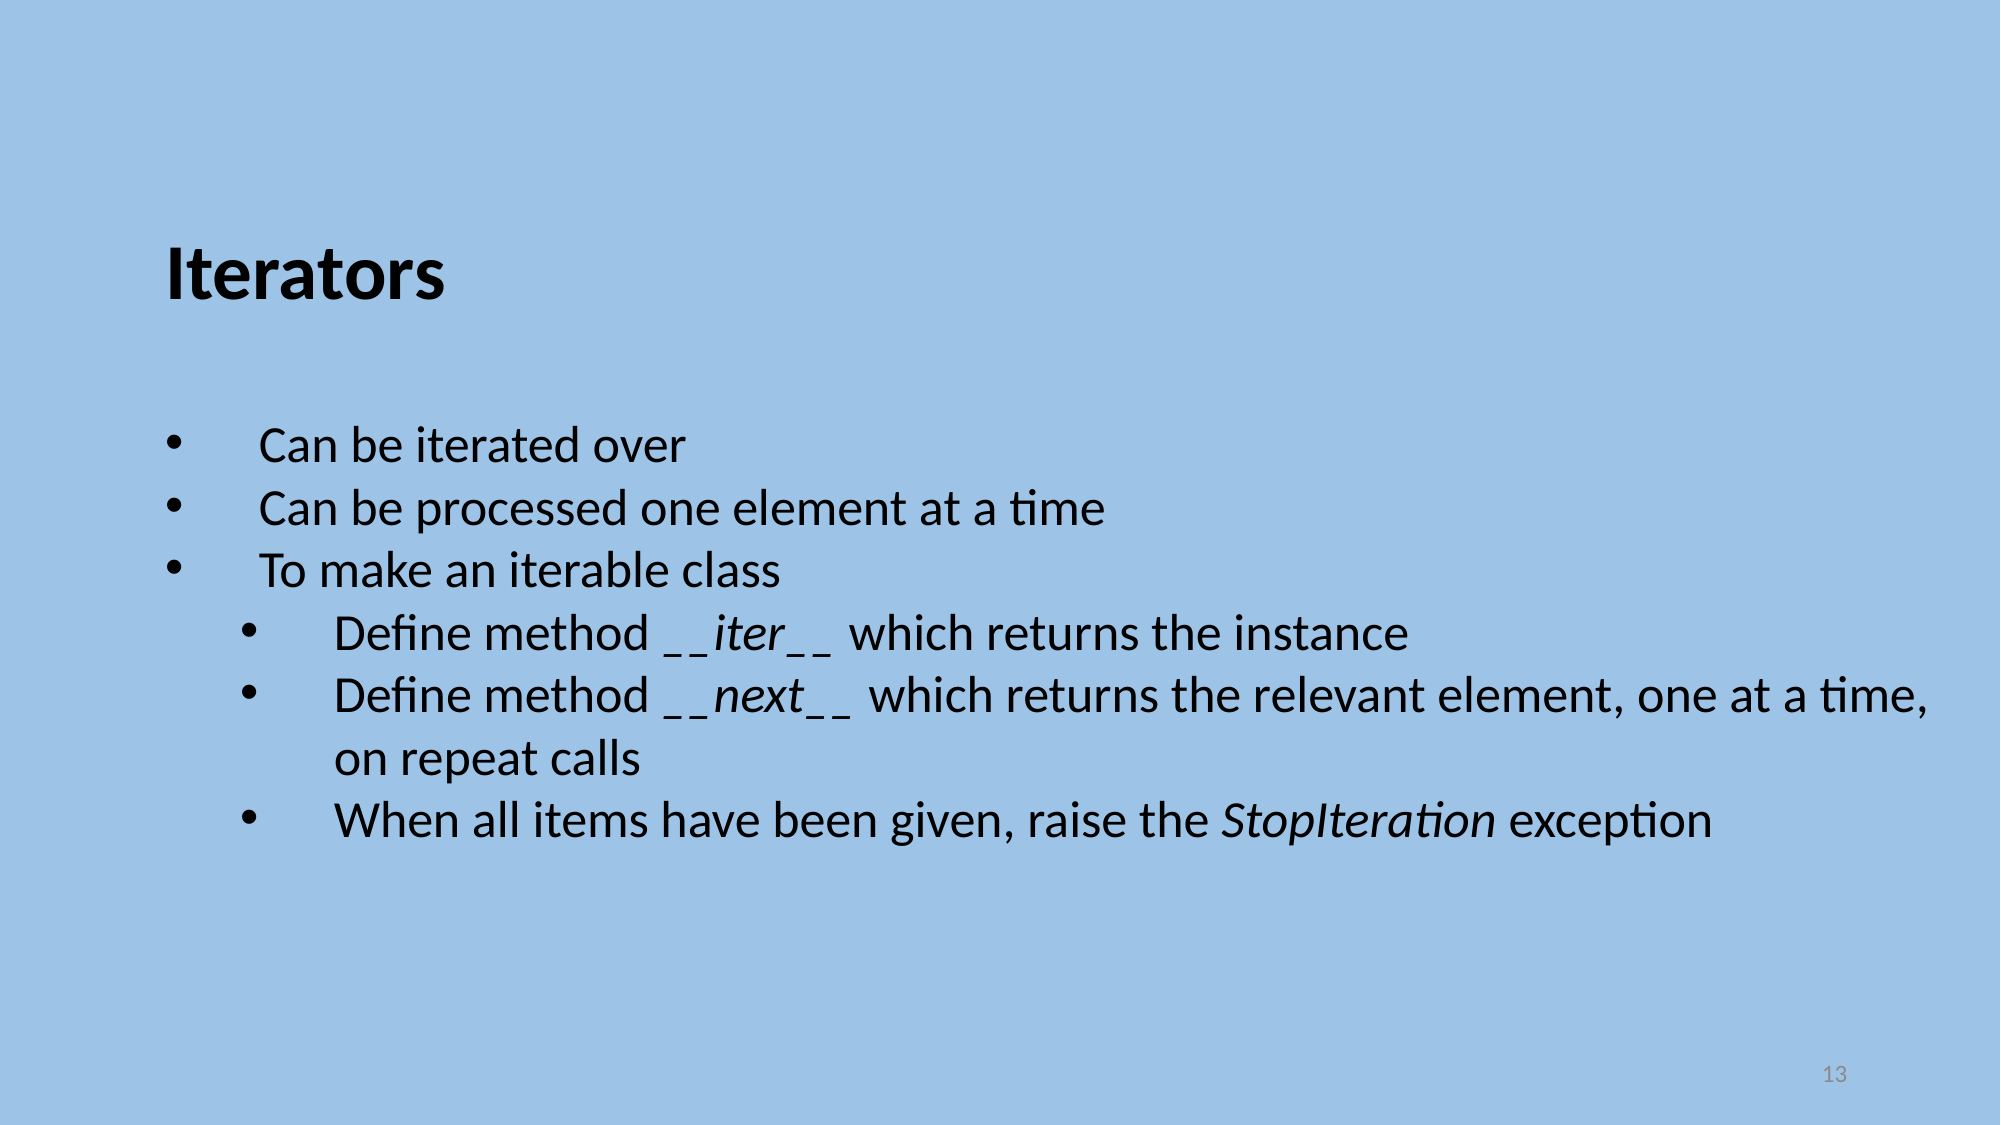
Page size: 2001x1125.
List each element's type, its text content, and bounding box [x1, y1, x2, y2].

slide_number 13 [1412, 1042, 1863, 1103]
text_box Iterators Can be iterated over Can be processed one element at a time To make an iterable class Define method __iter__ which returns the instance Define method __next__ which returns the relevant element, one at a time, on repeat calls When all items have been given, raise the StopIteration exception [0, 213, 2000, 856]
